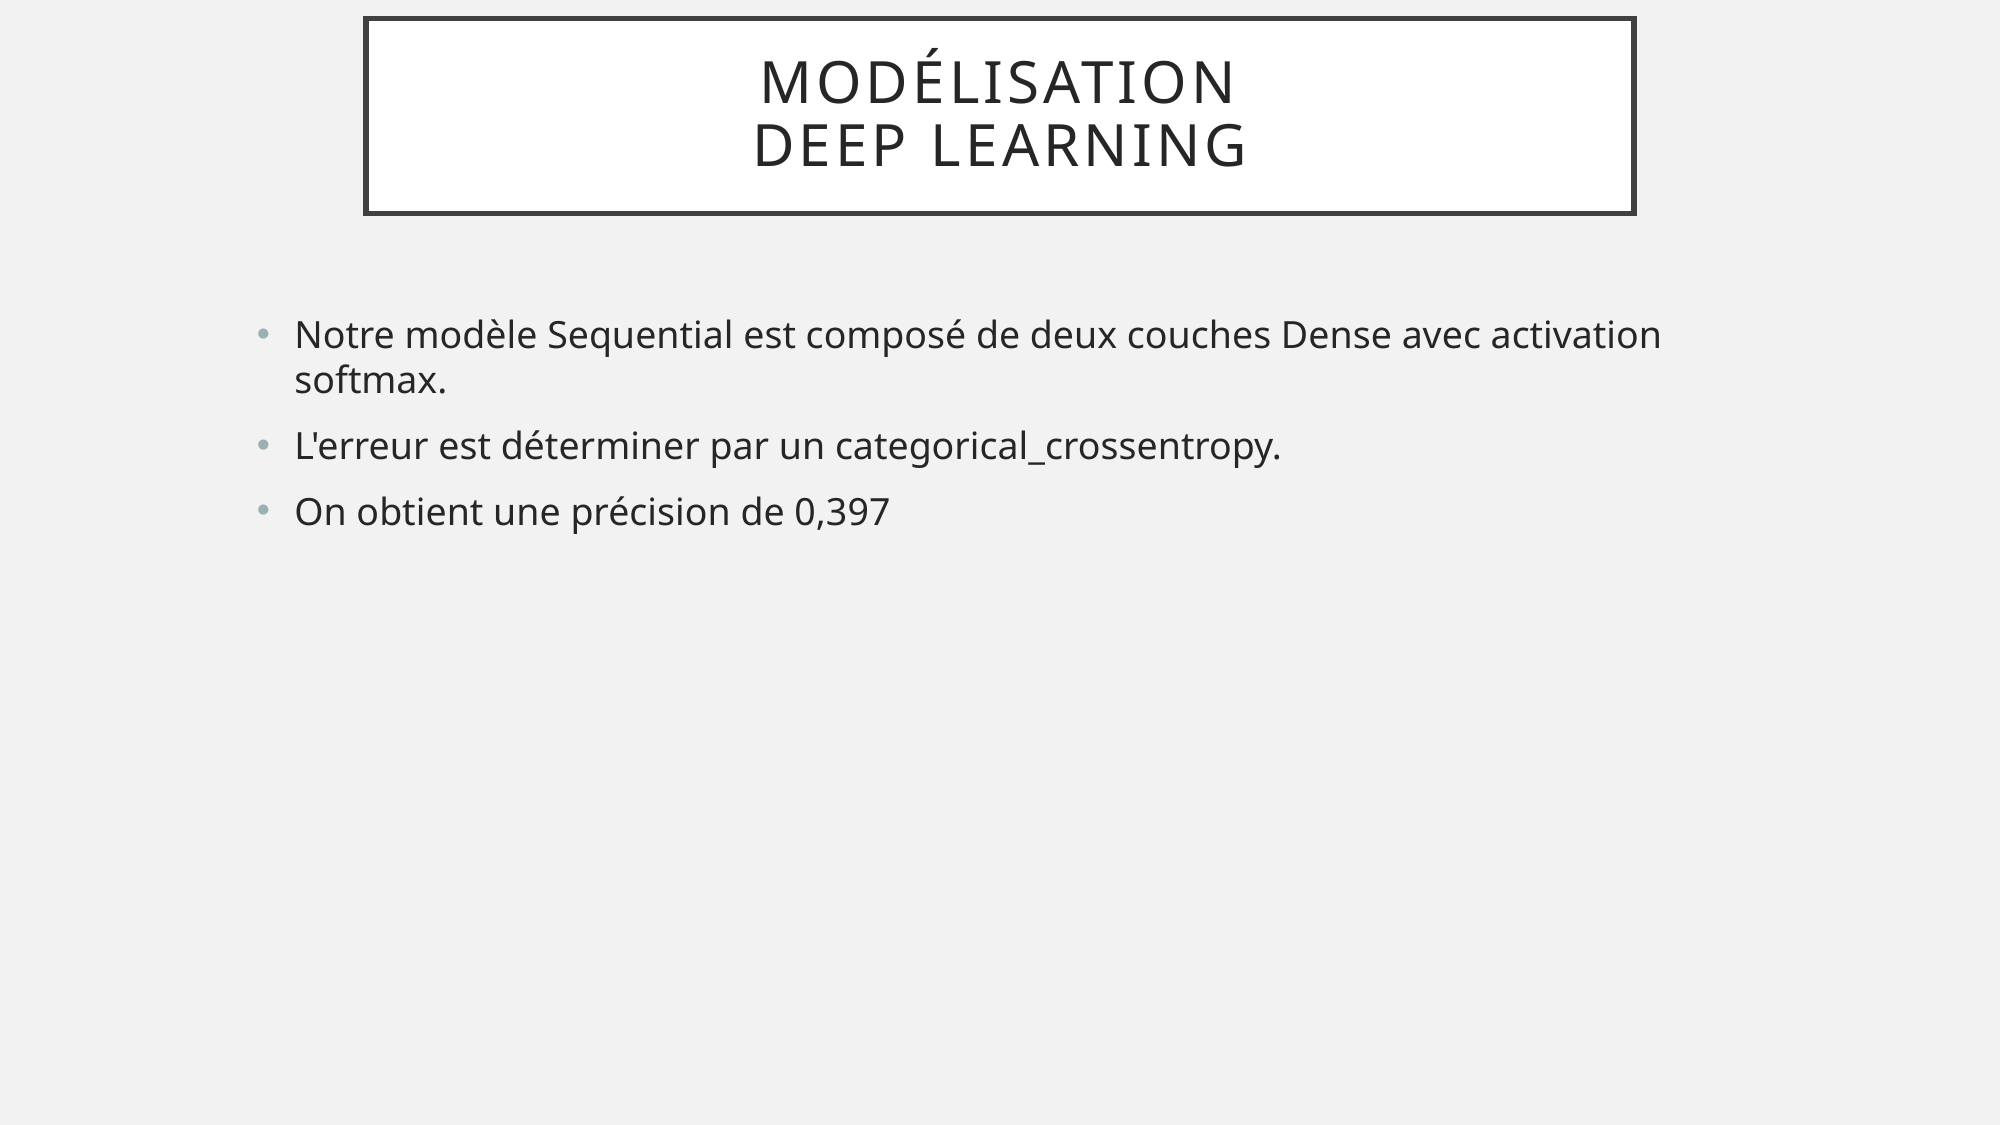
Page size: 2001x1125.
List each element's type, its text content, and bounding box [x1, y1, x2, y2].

list Notre modèle Sequential est composé de deux couches Dense avec activation softmax. L'erreur est déterminer par un categorical_crossentropy. On obtient une précision de 0,397 [241, 303, 1759, 499]
title Modélisation deep learning [363, 16, 1637, 216]
